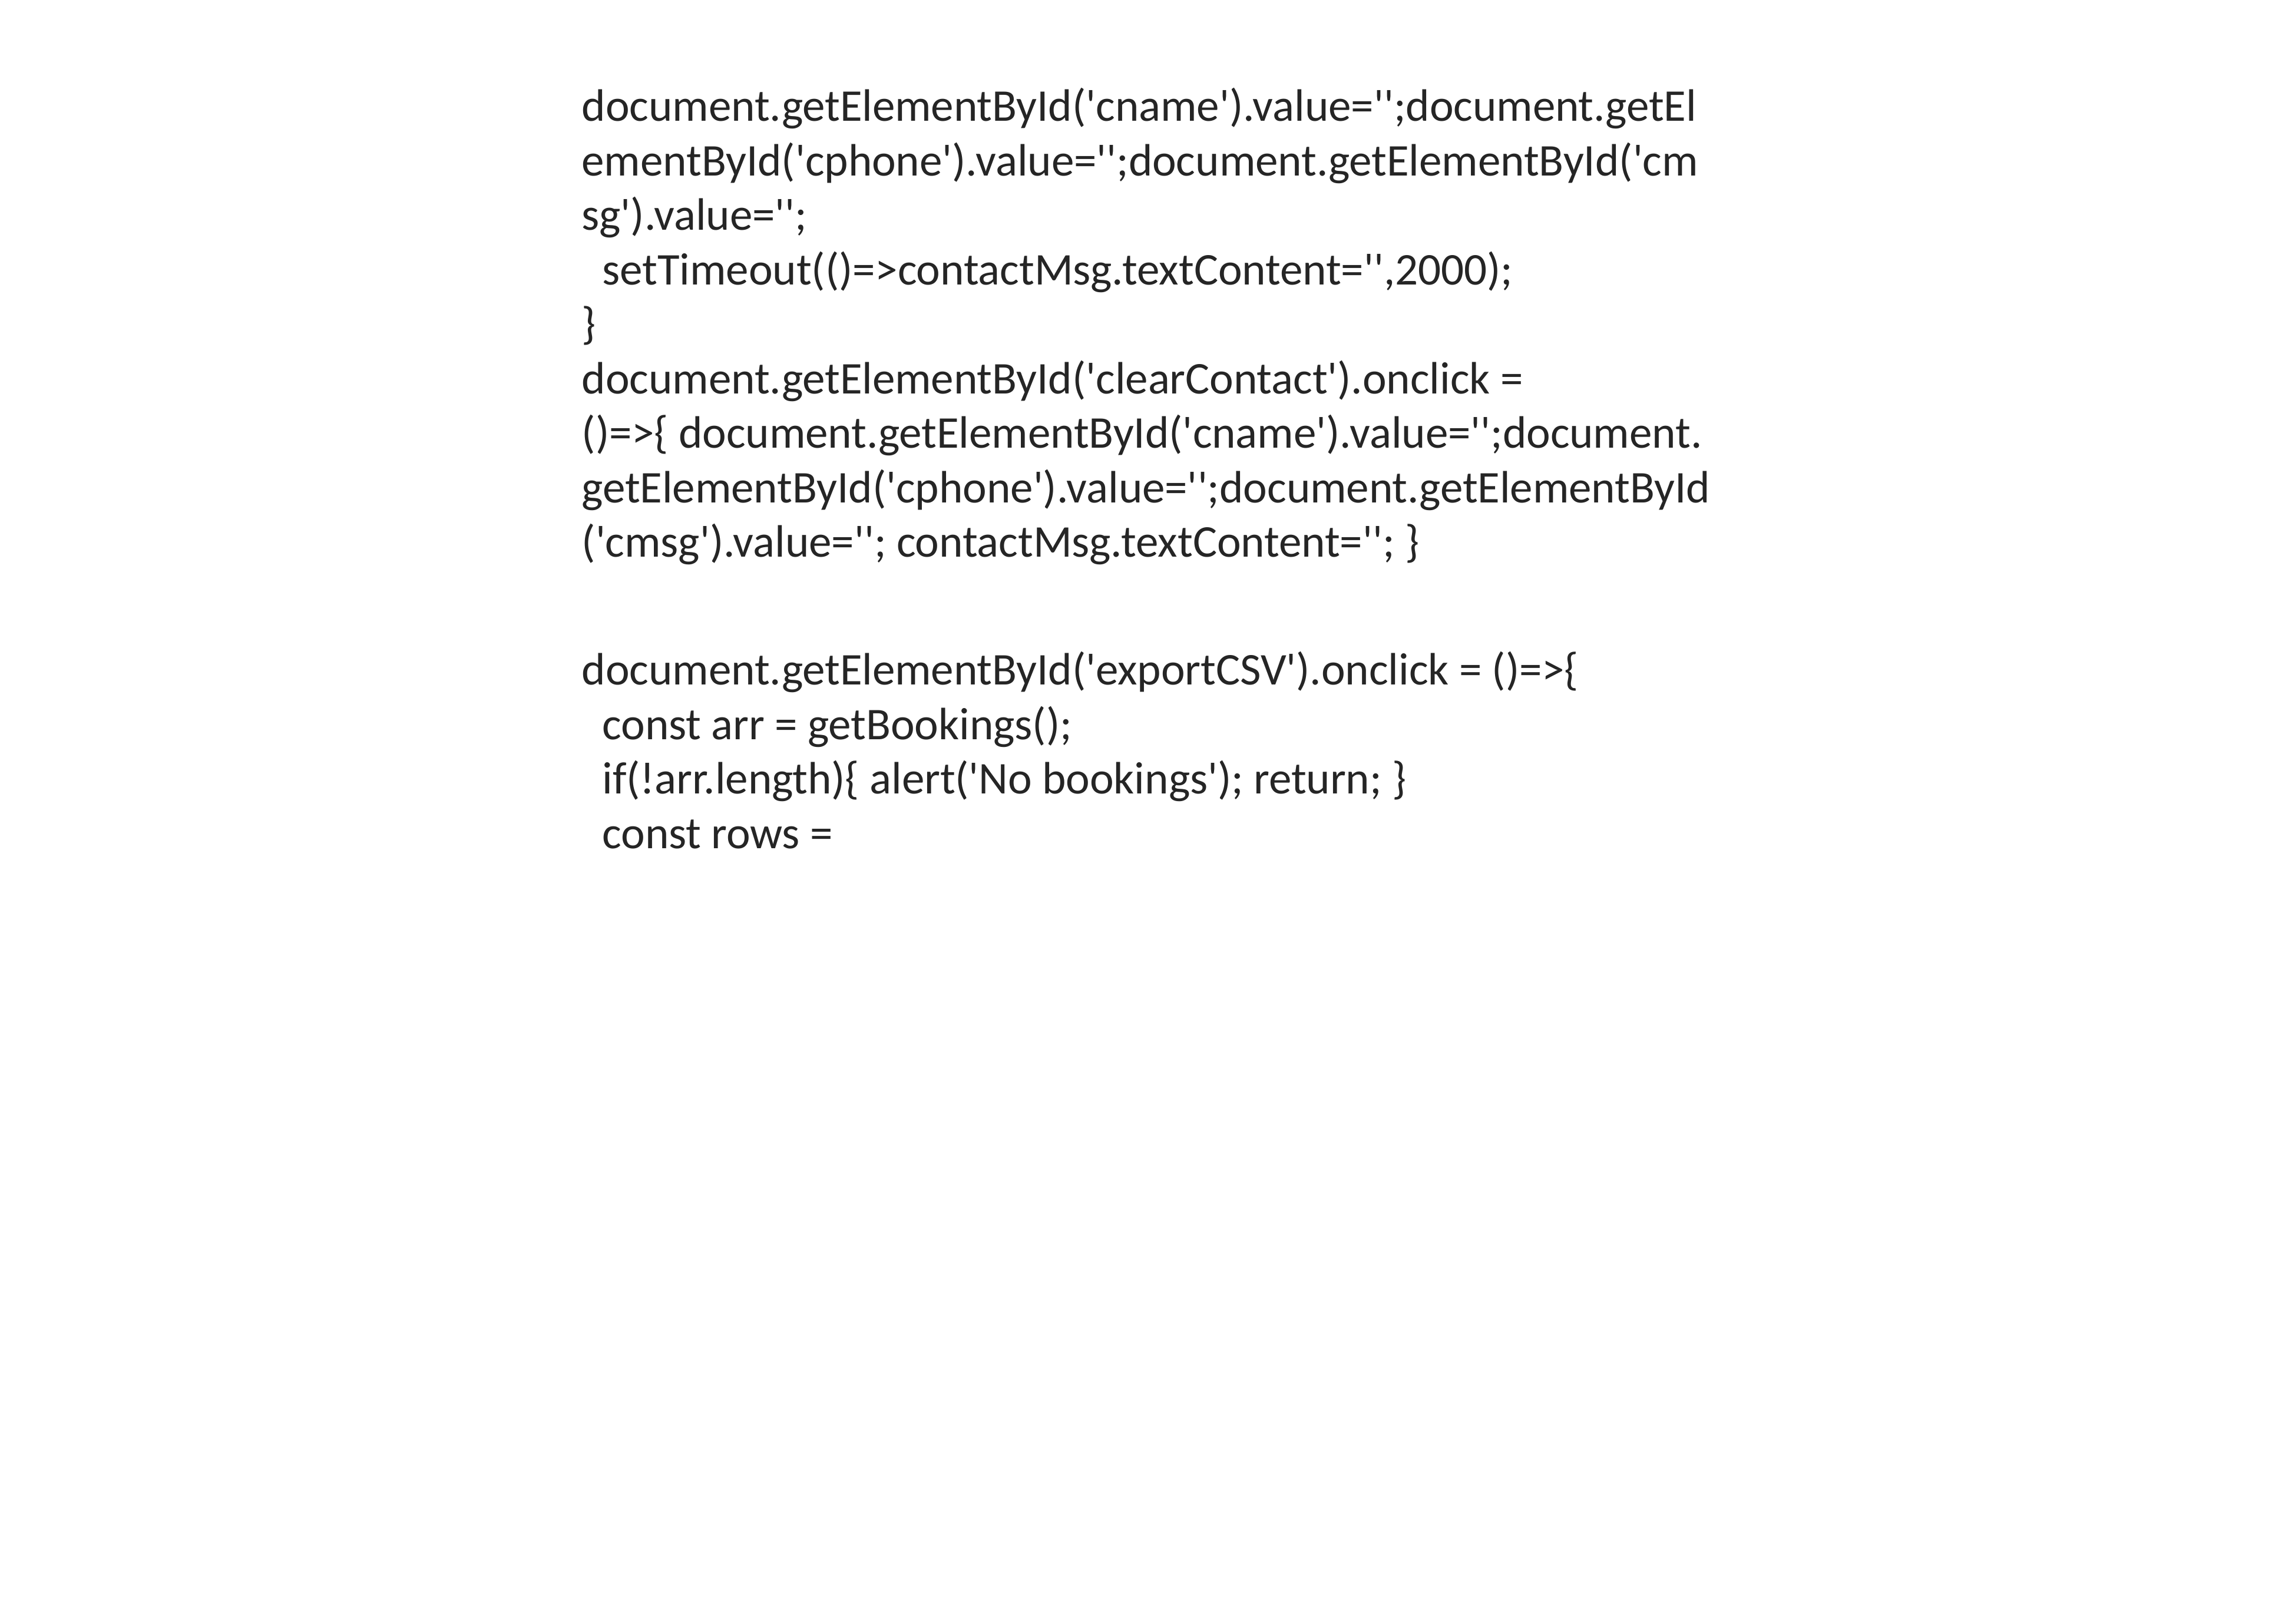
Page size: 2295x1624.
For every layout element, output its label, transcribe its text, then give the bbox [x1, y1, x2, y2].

text_box document.getElementById('cname').value='';document.getElementById('cphone').value='';document.getElementById('cmsg').value=''; setTimeout(()=>contactMsg.textContent='',2000); } document.getElementById('clearContact').onclick = ()=>{ document.getElementById('cname').value='';document.getElementById('cphone').value='';document.getElementById('cmsg').value=''; contactMsg.textContent=''; } document.getElementById('exportCSV').onclick = ()=>{ const arr = getBookings(); if(!arr.length){ alert('No bookings'); return; } const rows = [573, 55, 1722, 1624]
